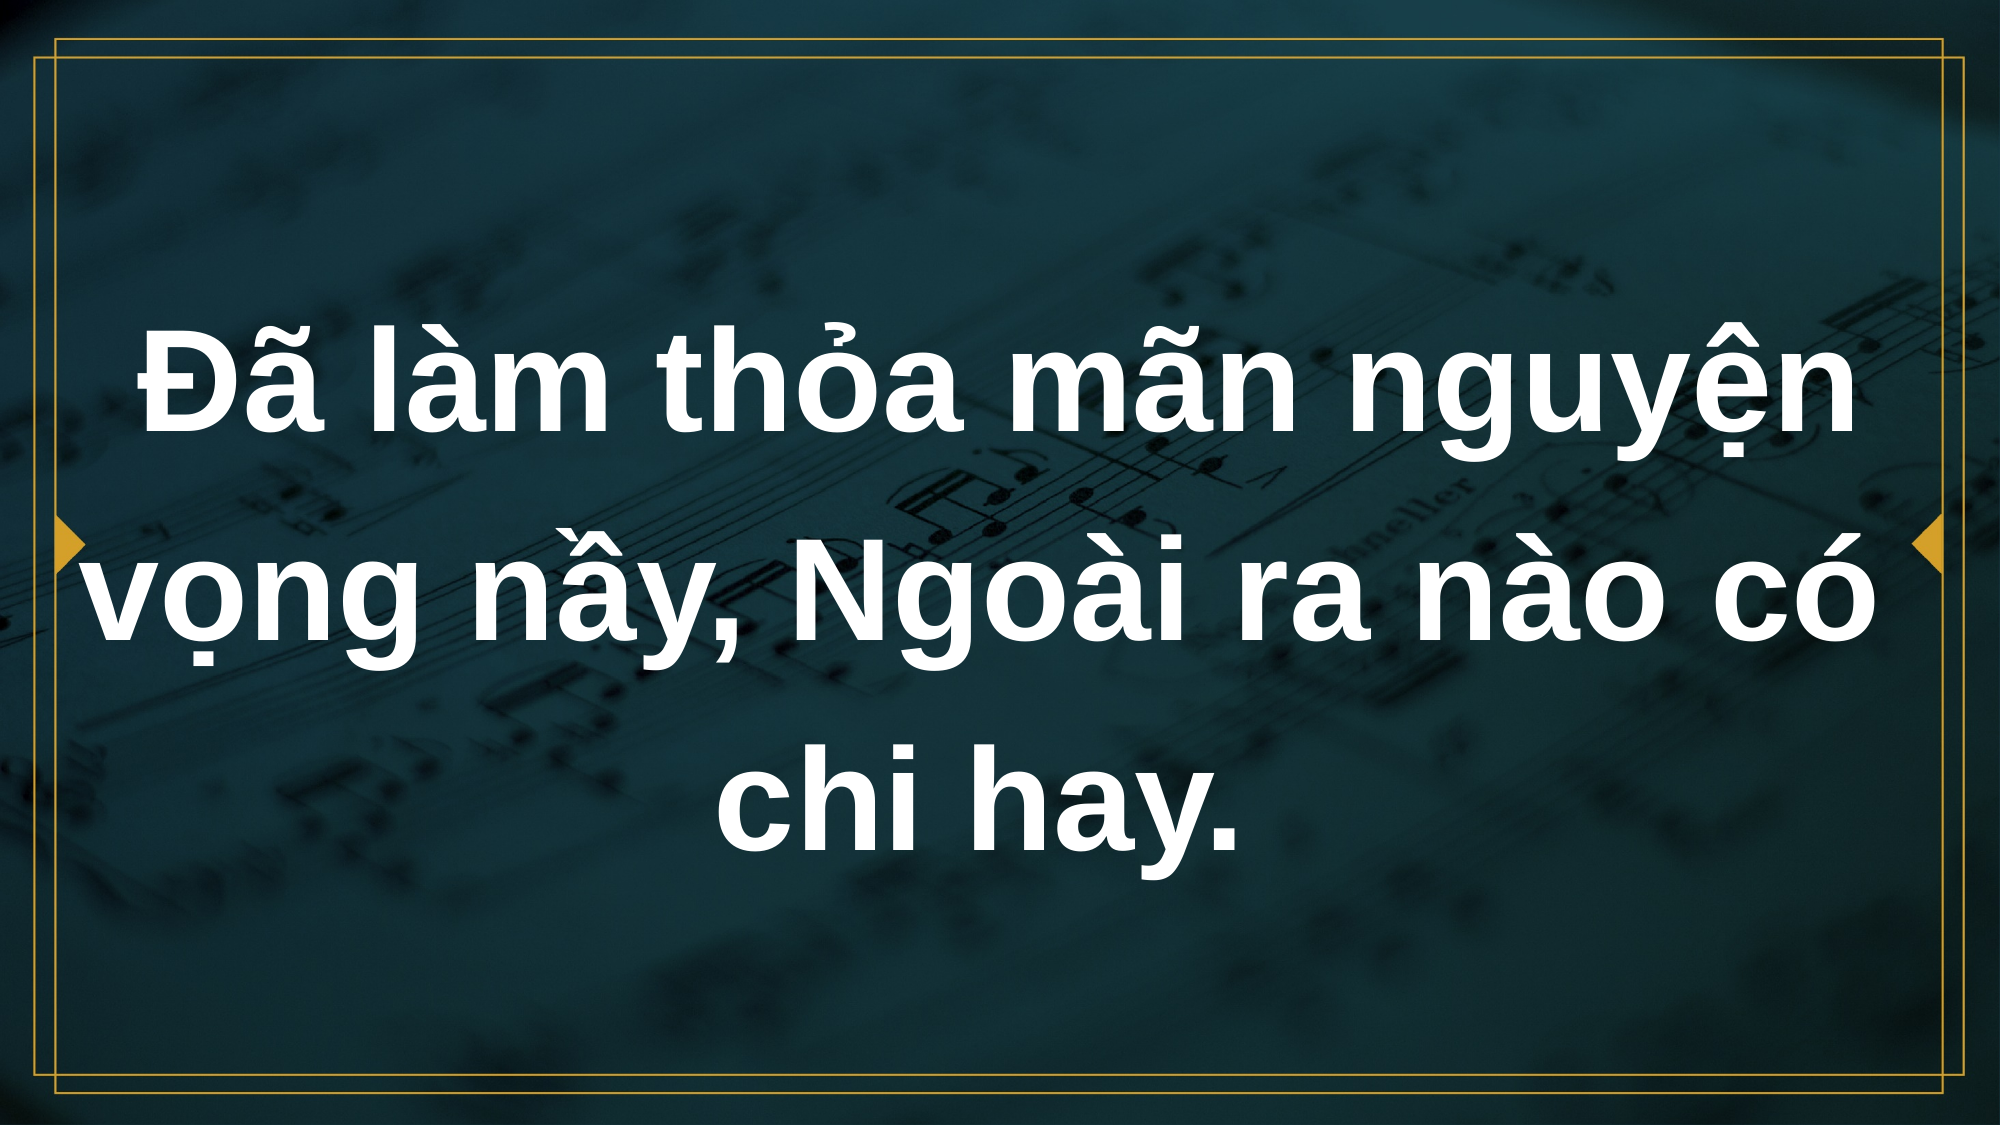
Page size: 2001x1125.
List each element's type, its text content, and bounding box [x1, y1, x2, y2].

picture [0, 0, 2000, 1125]
title Đã làm thỏa mãn nguyện vọng nầy, Ngoài ra nào có chi hay. [55, 53, 1945, 1077]
